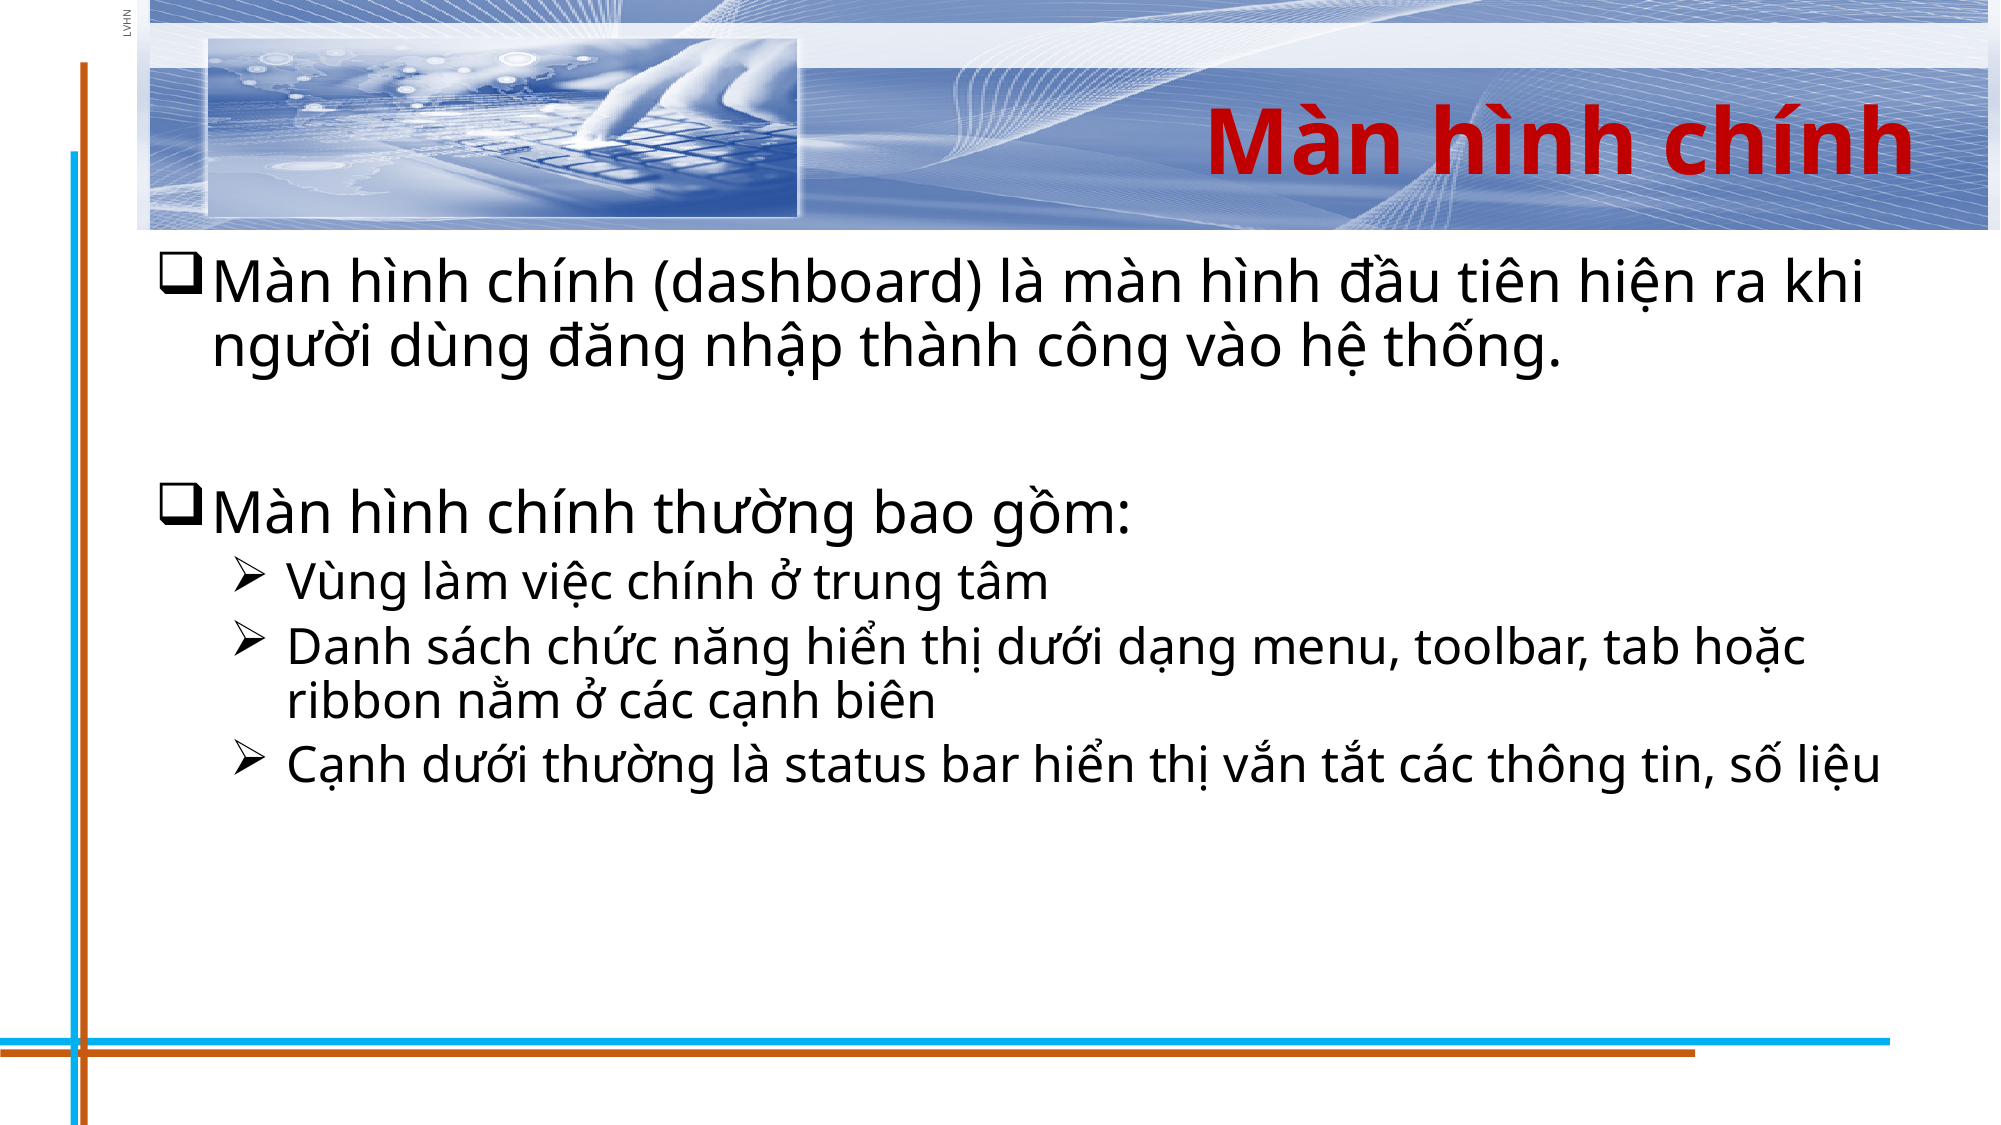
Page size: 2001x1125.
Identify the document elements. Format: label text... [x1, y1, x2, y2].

title Màn hình chính [137, 36, 1934, 254]
list Màn hình chính (dashboard) là màn hình đầu tiên hiện ra khi người dùng đăng nhập thành công vào hệ thống. Màn hình chính thường bao gồm: Vùng làm việc chính ở trung tâm Danh sách chức năng hiển thị dưới dạng menu, toolbar, tab hoặc ribbon nằm ở các cạnh biên Cạnh dưới thường là status bar hiển thị vắn tắt các thông tin, số liệu [139, 245, 1934, 1014]
